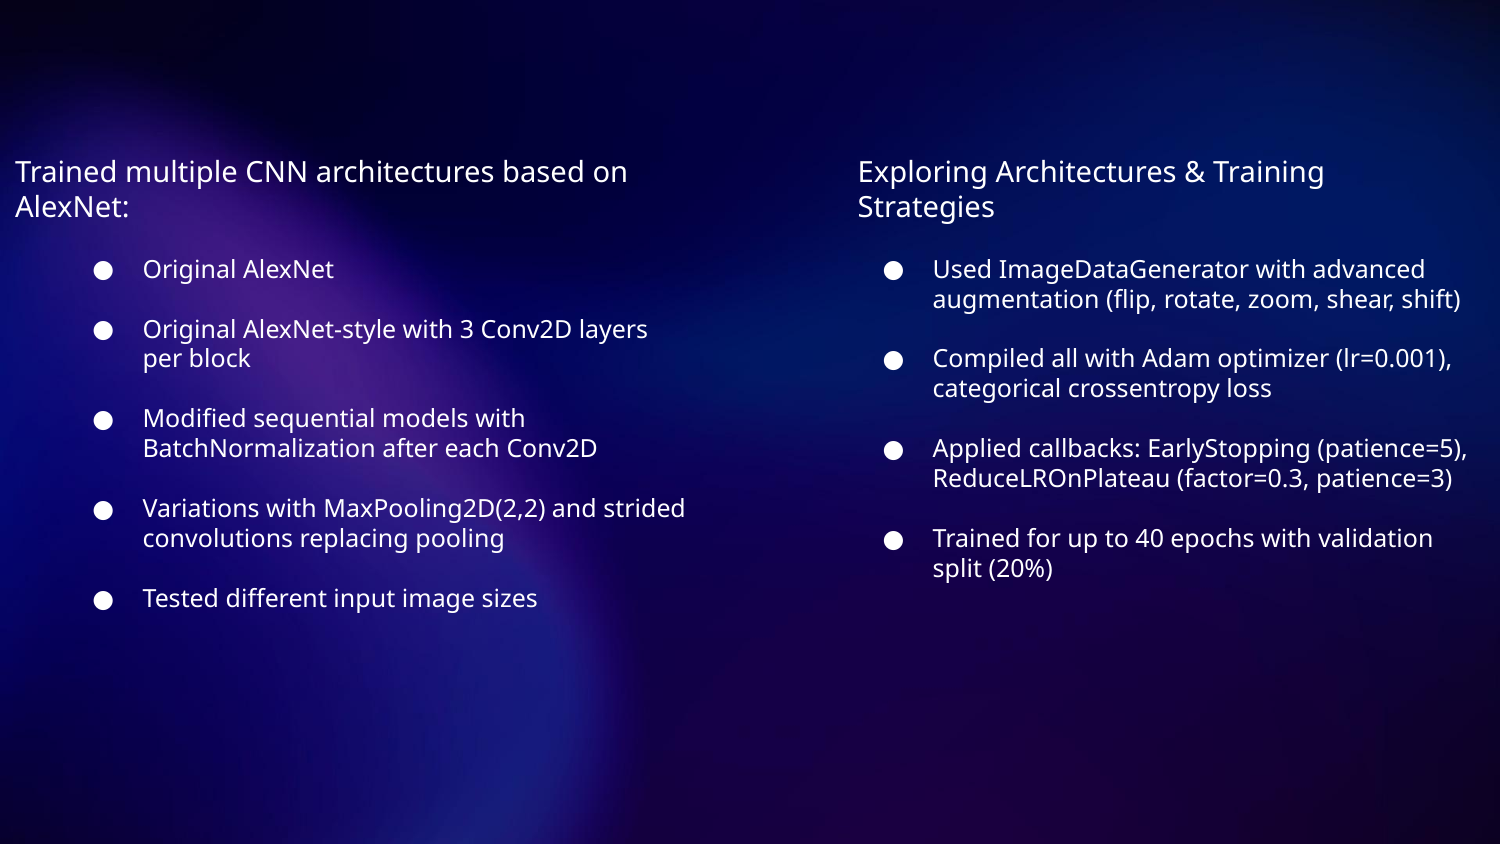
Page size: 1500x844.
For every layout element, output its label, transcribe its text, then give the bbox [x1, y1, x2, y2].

subtitle Exploring Architectures & Training Strategies [842, 174, 1484, 239]
picture [0, 0, 1500, 844]
subtitle Used ImageDataGenerator with advanced augmentation (flip, rotate, zoom, shear, shift) Compiled all with Adam optimizer (lr=0.001), categorical crossentropy loss Applied callbacks: EarlyStopping (patience=5), ReduceLROnPlateau (factor=0.3, patience=3) Trained for up to 40 epochs with validation split (20%) [842, 238, 1500, 689]
subtitle Original AlexNet Original AlexNet-style with 3 Conv2D layers per block Modified sequential models with BatchNormalization after each Conv2D Variations with MaxPooling2D(2,2) and strided convolutions replacing pooling Tested different input image sizes [52, 238, 710, 689]
subtitle Trained multiple CNN architectures based on AlexNet: [0, 174, 763, 239]
